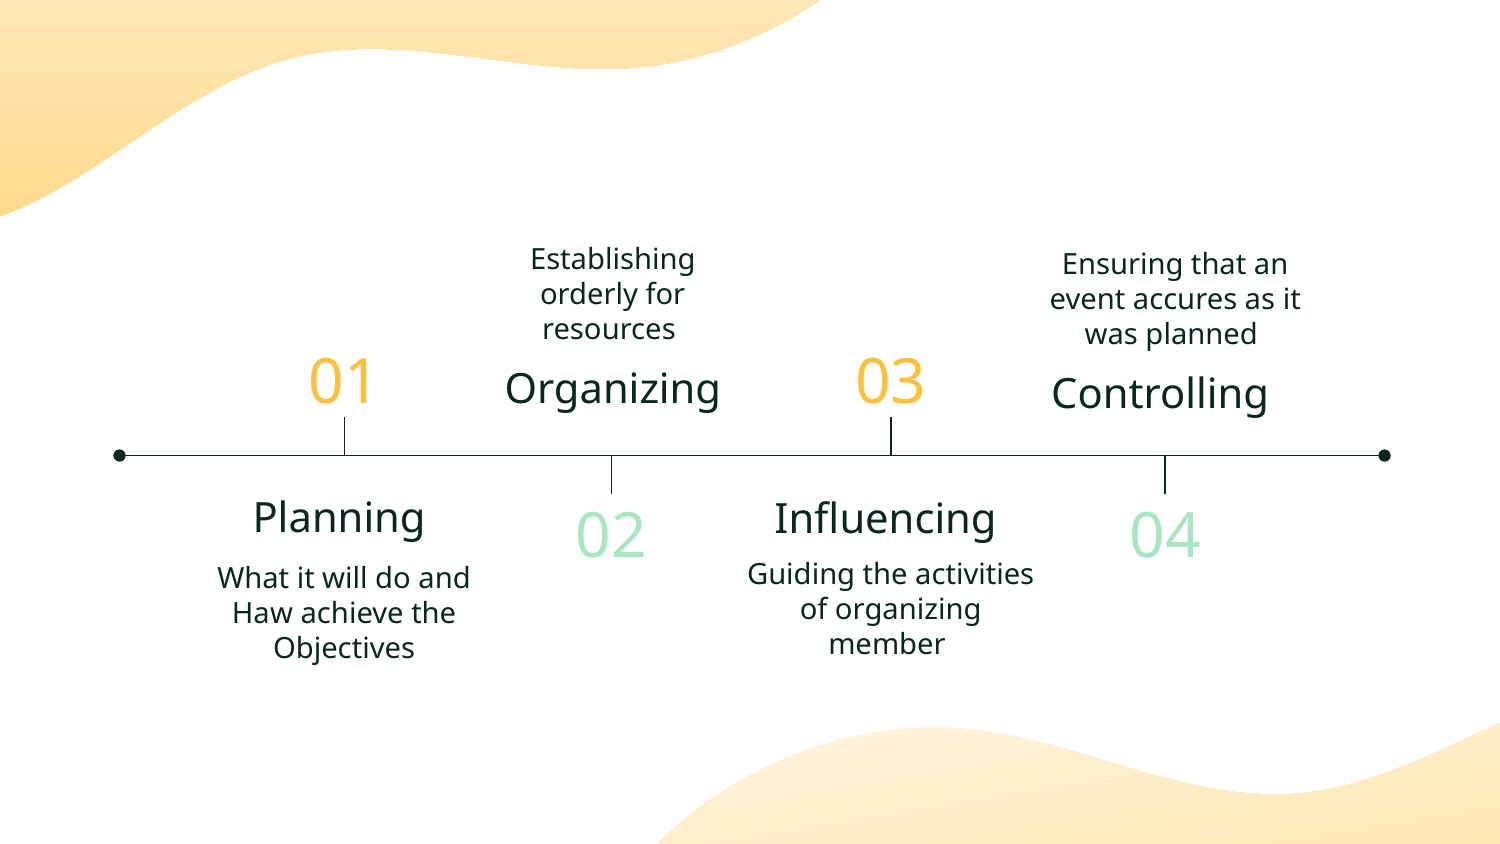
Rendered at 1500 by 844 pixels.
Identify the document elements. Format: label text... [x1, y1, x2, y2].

title 02 [547, 512, 676, 552]
title Controlling [1015, 351, 1316, 447]
title Influencing [741, 463, 1041, 540]
subtitle Establishing orderly for resources [469, 256, 757, 361]
title Planning [194, 463, 494, 556]
subtitle Guiding the activities of organizing member [730, 540, 1051, 644]
title Organizing [463, 347, 763, 442]
title 03 [826, 359, 955, 399]
title 04 [1101, 512, 1230, 552]
subtitle What it will do and Haw achieve the Objectives [200, 544, 488, 649]
title 01 [280, 359, 409, 399]
subtitle Ensuring that an event accures as it was planned [1021, 261, 1329, 366]
